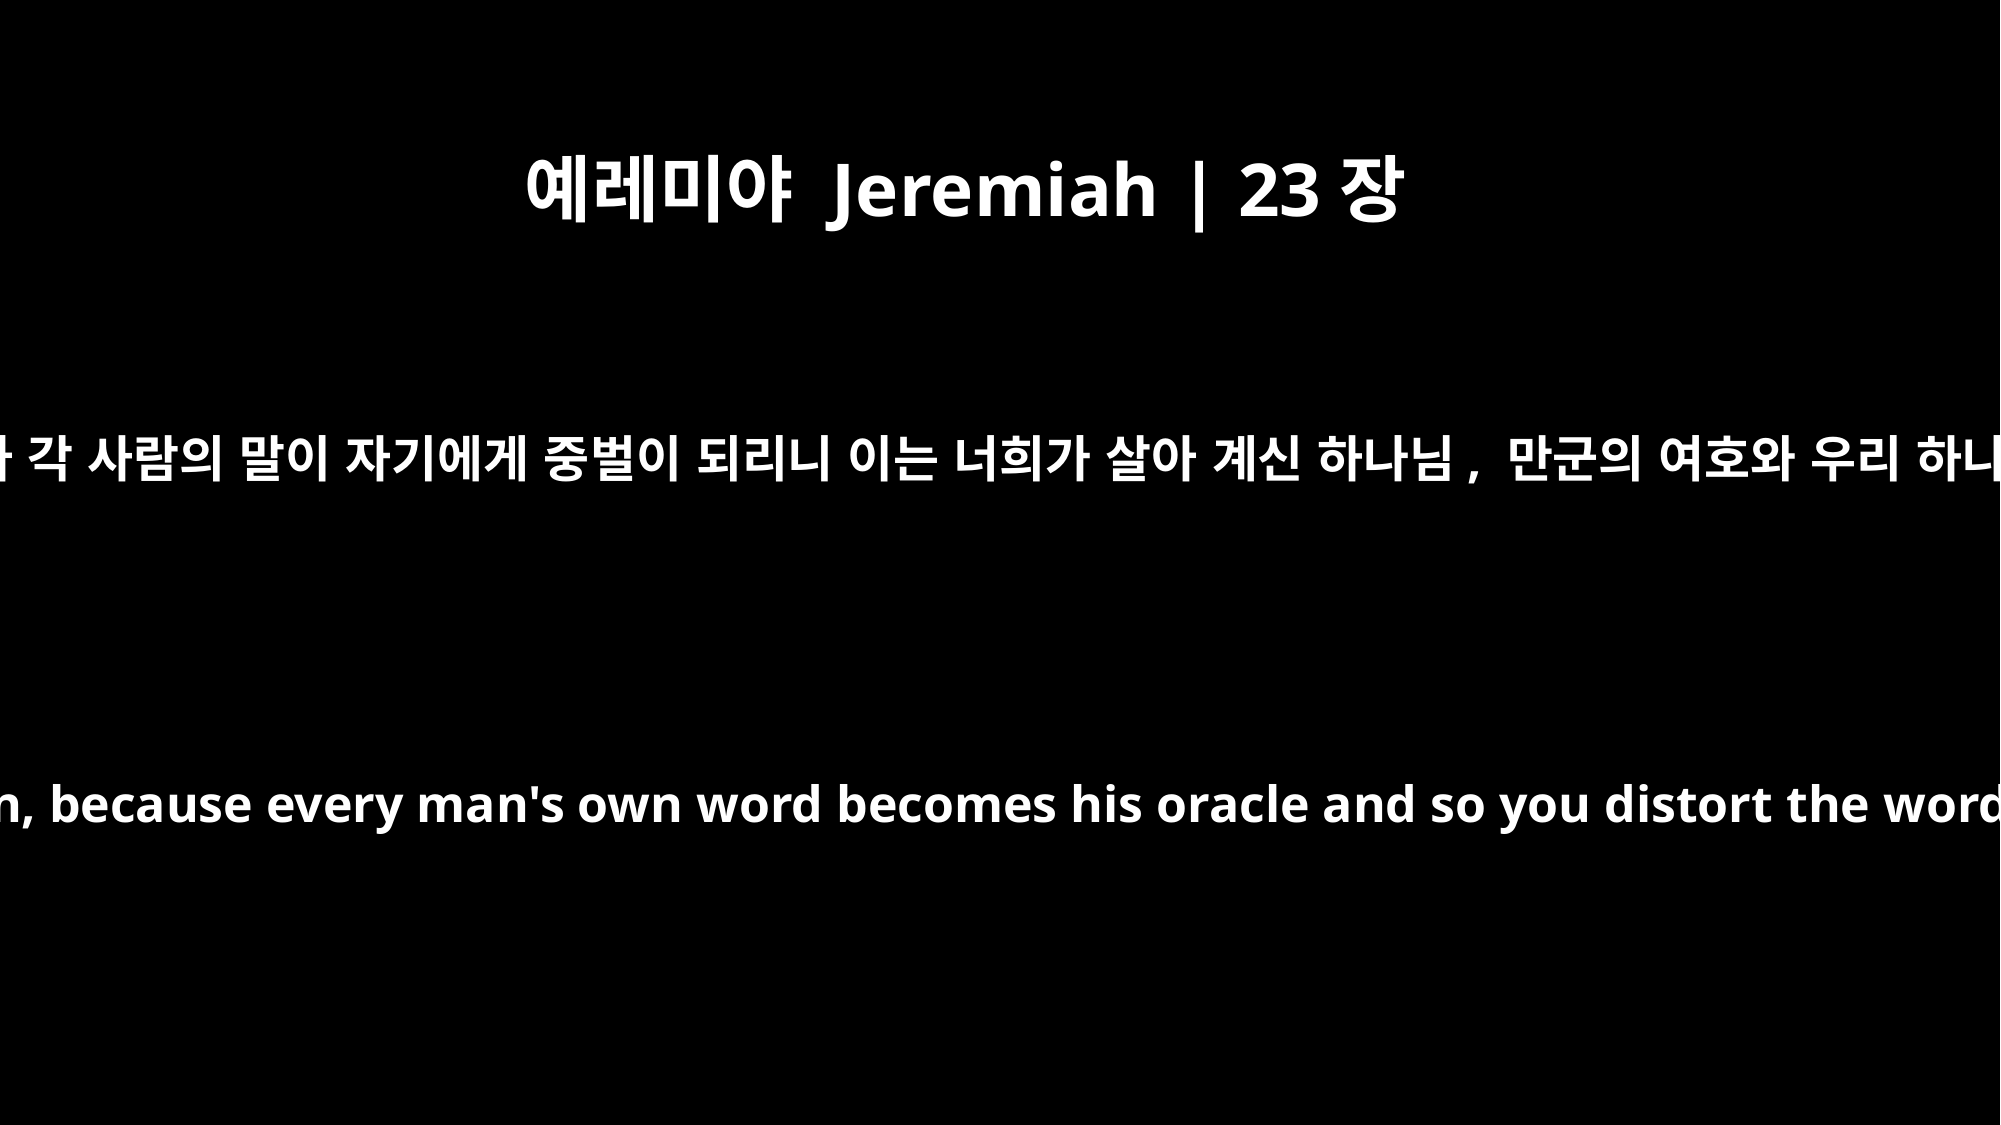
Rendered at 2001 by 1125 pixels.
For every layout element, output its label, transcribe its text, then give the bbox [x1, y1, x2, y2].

text_box But you must not mention `the oracle of the LORD' again, because every man's own word becomes his oracle and so you distort the words of the living God, the LORD Almighty, our God. [0, 764, 2000, 840]
text_box 예레미야 Jeremiah | 23장 [510, 136, 1422, 239]
text_box 36 다시는 여호와의 엄중한 말씀이라 말하지 말라 각 사람의 말이 자기에게 중벌이 되리니 이는 너희가 살아 계신 하나님, 만군의 여호와 우리 하나님의 말씀을 망령되이 사용함이니라 하고 [0, 359, 2000, 495]
